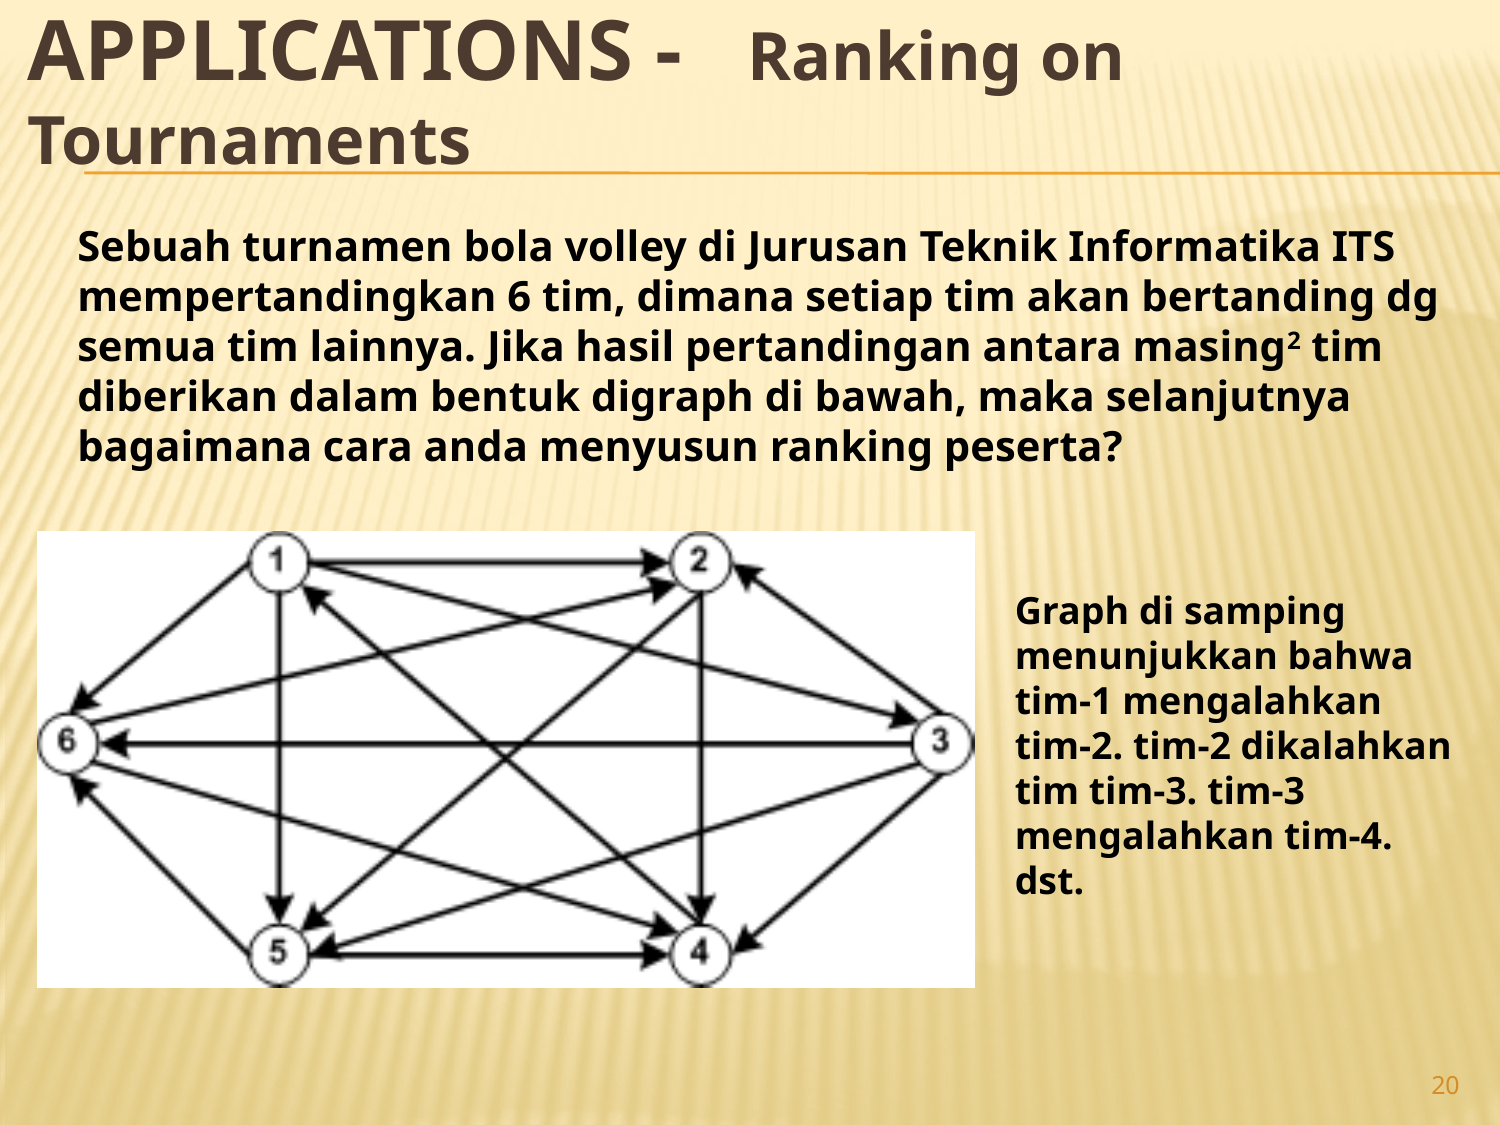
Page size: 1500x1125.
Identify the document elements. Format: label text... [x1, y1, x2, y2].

title APPLICATIONS - Ranking on Tournaments [12, 37, 1475, 138]
text_box Graph di samping menunjukkan bahwa tim-1 mengalahkan tim-2. tim-2 dikalahkan tim tim-3. tim-3 mengalahkan tim-4. dst. [999, 579, 1475, 909]
slide_number 20 [1350, 1061, 1475, 1103]
text_box Sebuah turnamen bola volley di Jurusan Teknik Informatika ITS mempertandingkan 6 tim, dimana setiap tim akan bertanding dg semua tim lainnya. Jika hasil pertandingan antara masing2 tim diberikan dalam bentuk digraph di bawah, maka selanjutnya bagaimana cara anda menyusun ranking peserta? [62, 212, 1463, 478]
picture [37, 530, 976, 988]
